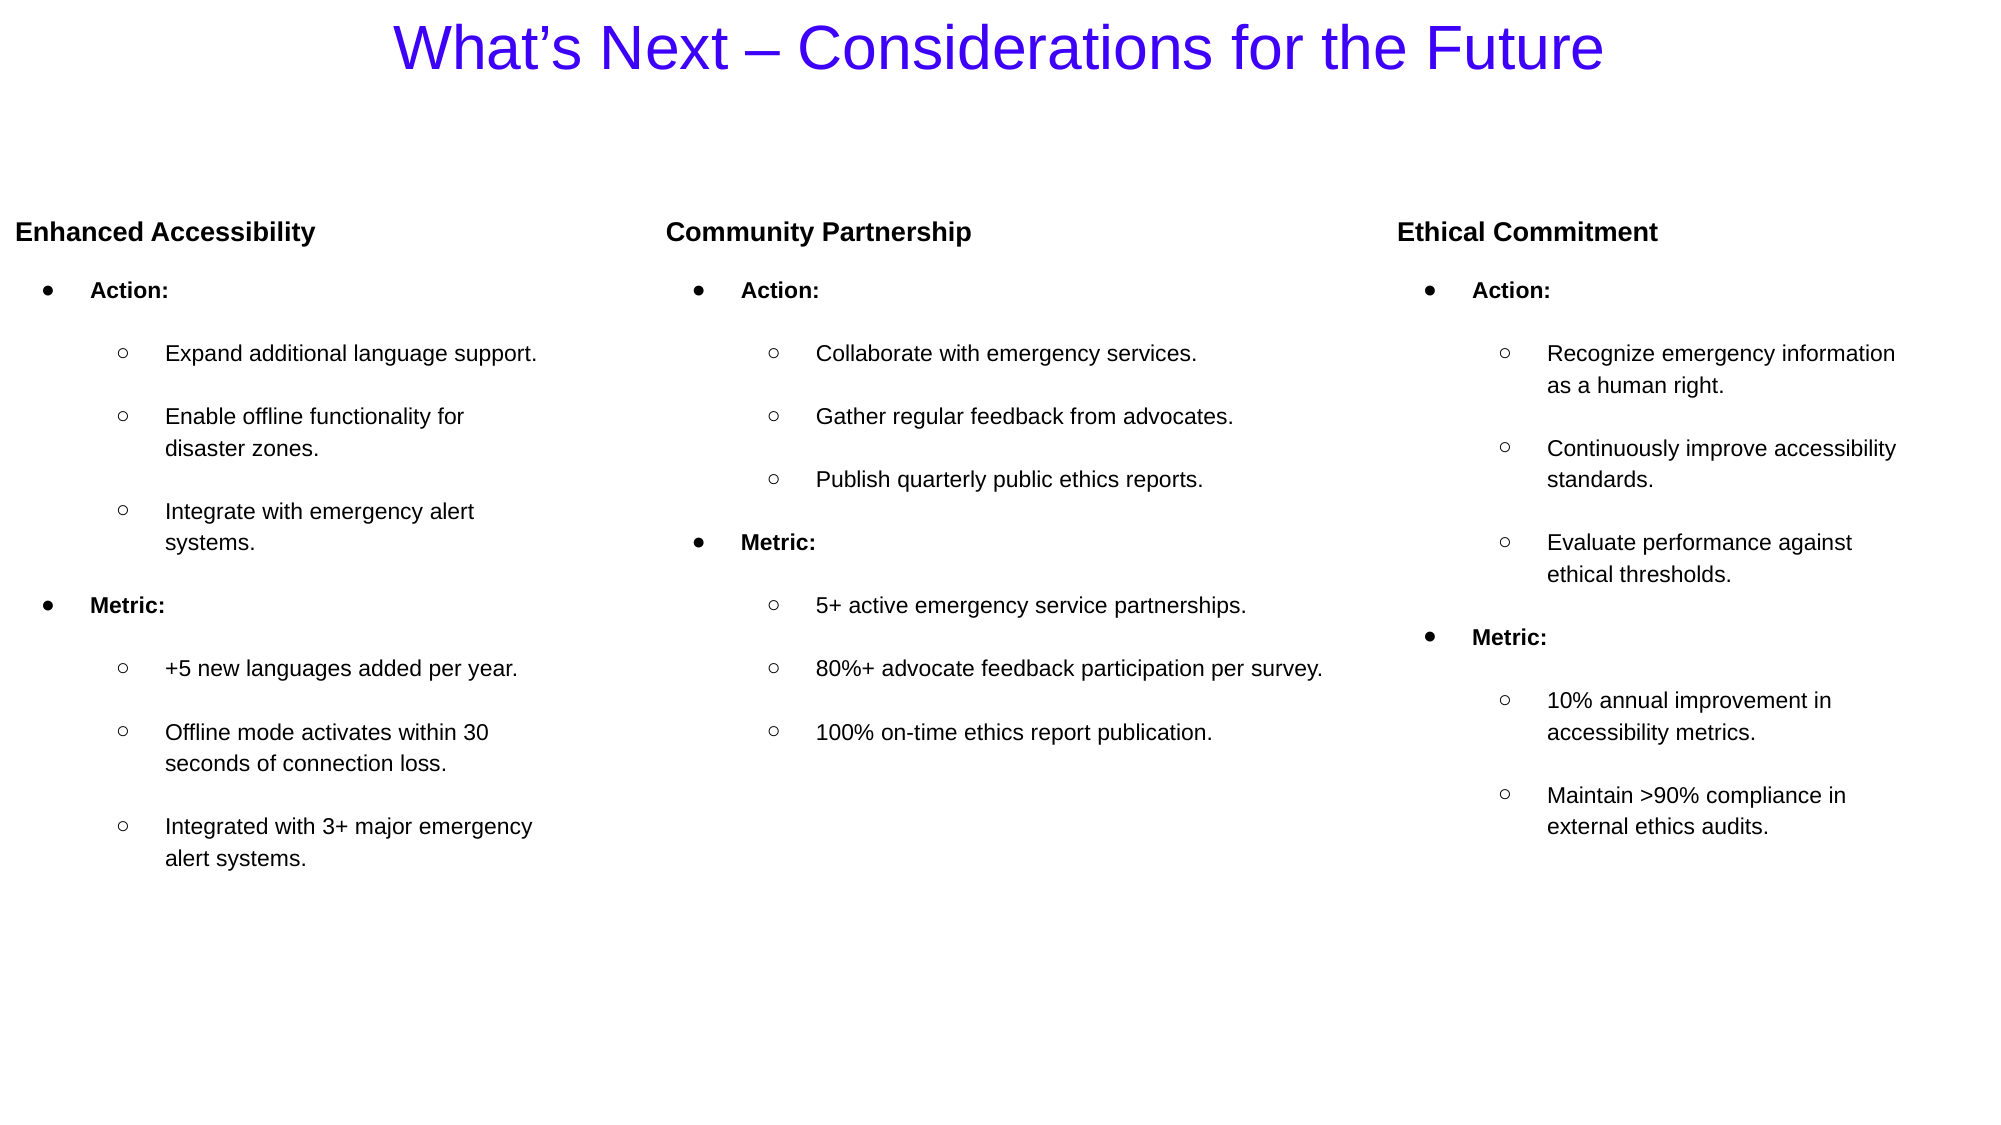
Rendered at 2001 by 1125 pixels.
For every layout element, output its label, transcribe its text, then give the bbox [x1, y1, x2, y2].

text_box What’s Next – Considerations for the Future [0, 0, 2000, 90]
text_box Enhanced Accessibility Action: Expand additional language support. Enable offline functionality for disaster zones. Integrate with emergency alert systems. Metric: +5 new languages added per year. Offline mode activates within 30 seconds of connection loss. Integrated with 3+ major emergency alert systems. [0, 194, 565, 1017]
text_box Ethical Commitment Action: Recognize emergency information as a human right. Continuously improve accessibility standards. Evaluate performance against ethical thresholds. Metric: 10% annual improvement in accessibility metrics. Maintain >90% compliance in external ethics audits. [1382, 194, 1921, 890]
text_box Community Partnership Action: Collaborate with emergency services. Gather regular feedback from advocates. Publish quarterly public ethics reports. Metric: 5+ active emergency service partnerships. 80%+ advocate feedback participation per survey. 100% on-time ethics report publication. [650, 194, 1349, 1074]
